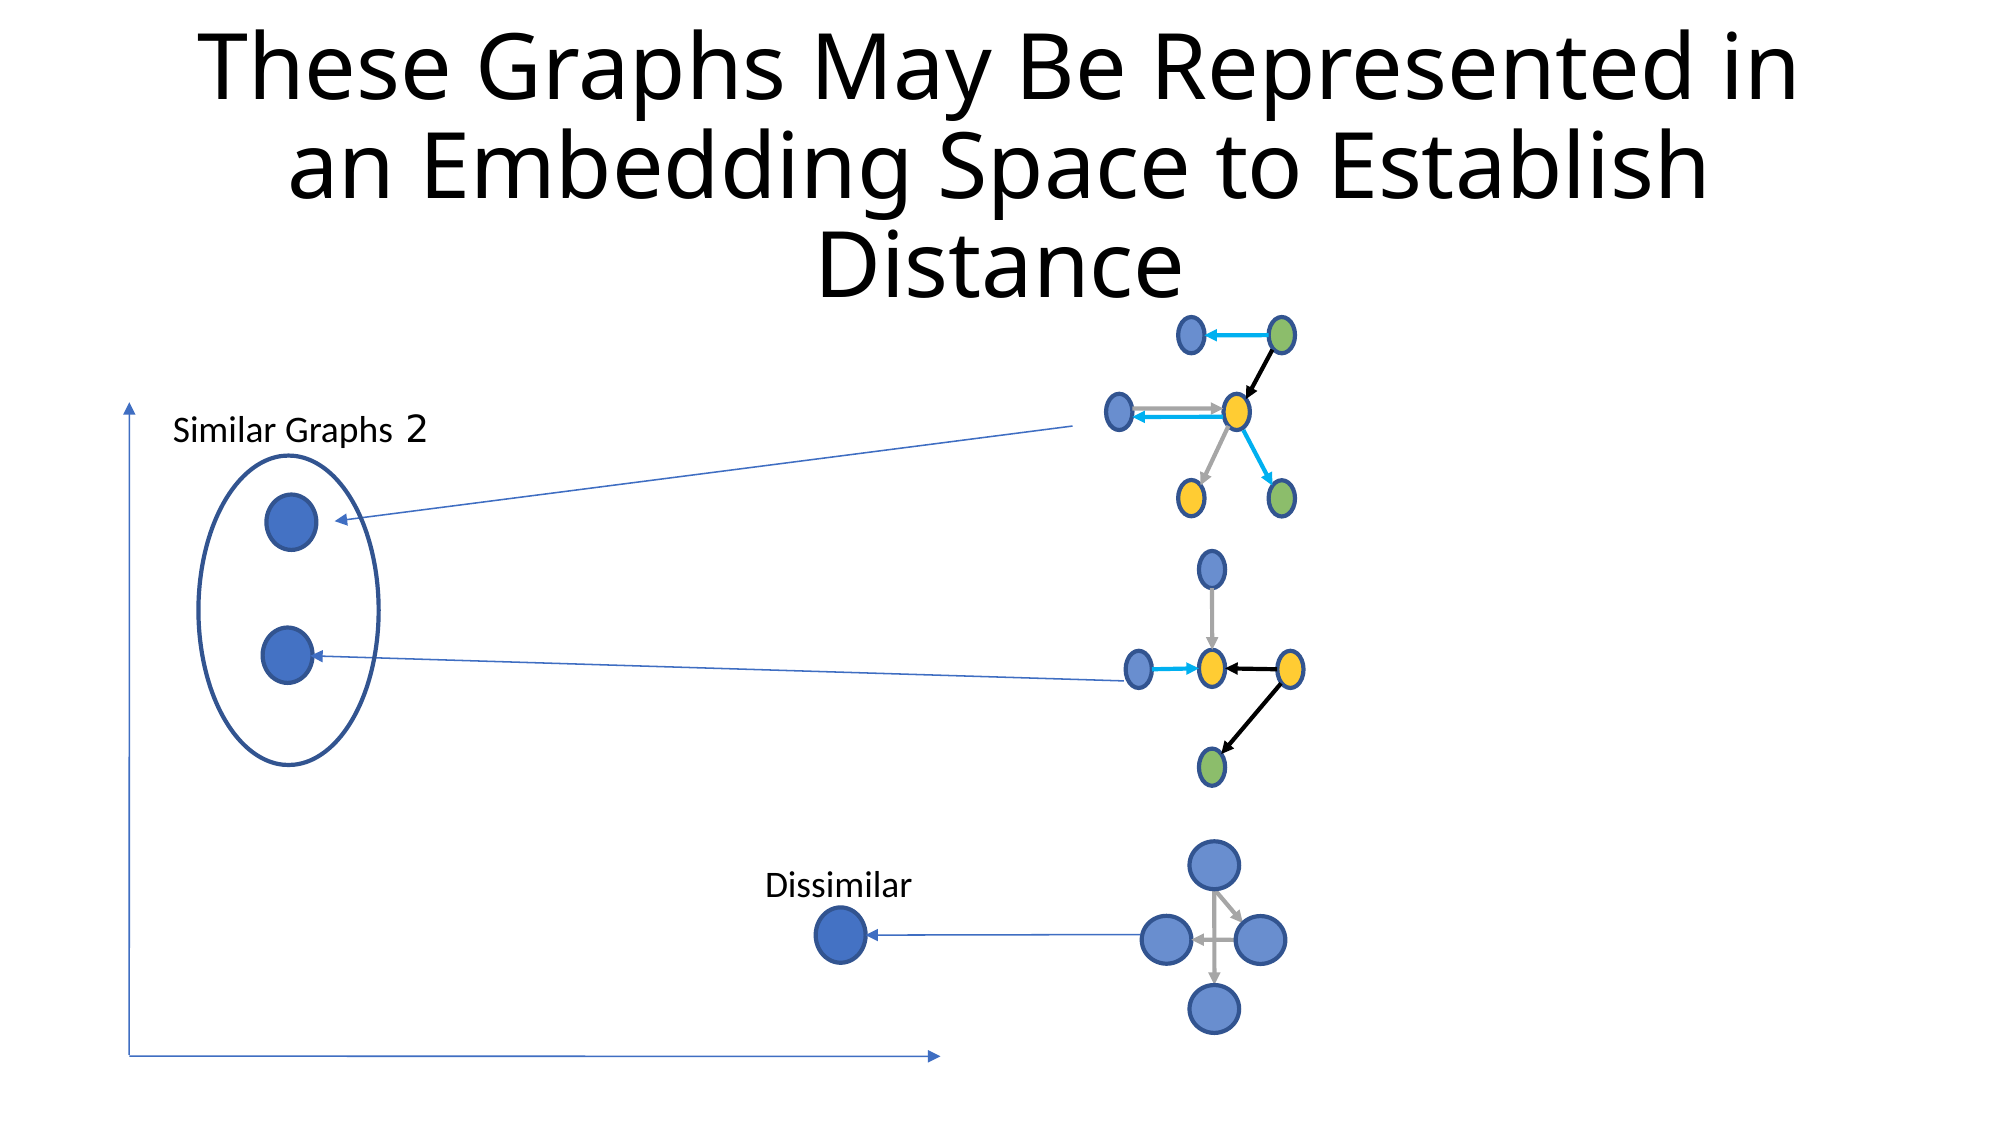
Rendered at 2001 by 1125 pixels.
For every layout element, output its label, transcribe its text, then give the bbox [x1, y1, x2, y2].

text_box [129, 402, 941, 1057]
text_box [944, 425, 1073, 444]
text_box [1125, 550, 1304, 787]
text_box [1141, 841, 1286, 1034]
text_box [944, 674, 1120, 682]
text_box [1105, 316, 1296, 517]
text_box These Graphs May Be Represented in an Embedding Space to Establish Distance [137, 59, 1863, 278]
